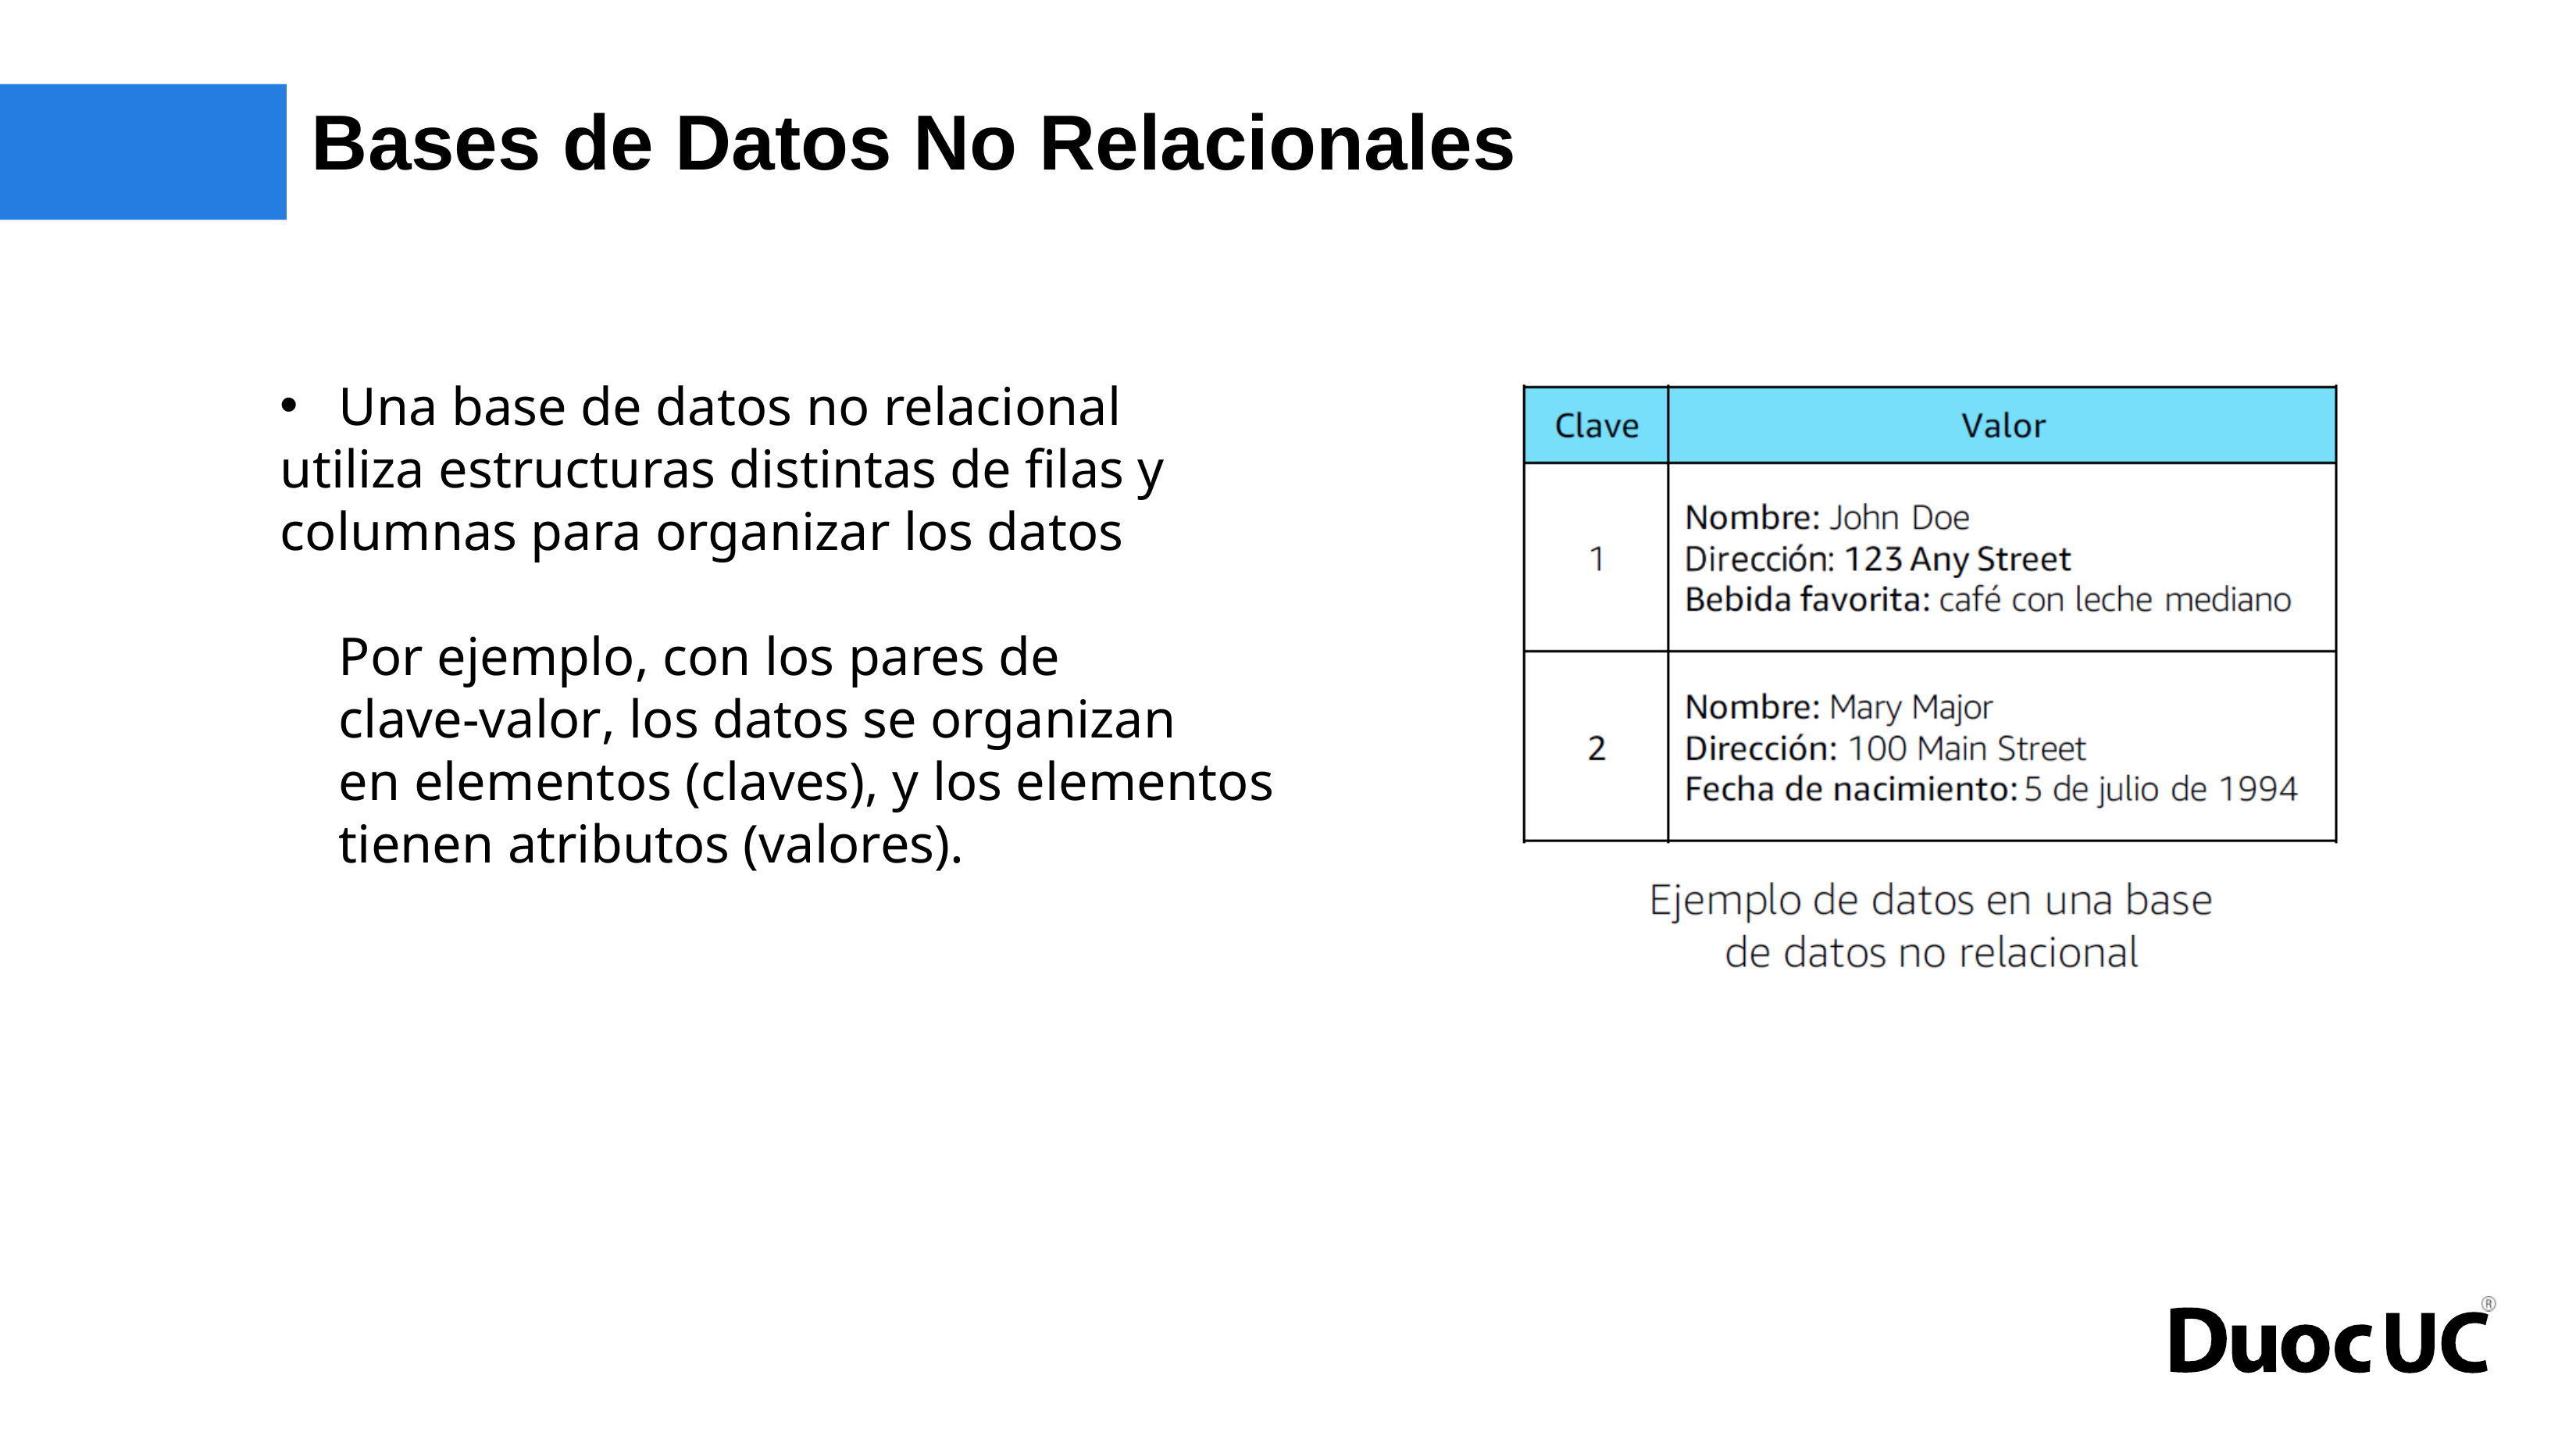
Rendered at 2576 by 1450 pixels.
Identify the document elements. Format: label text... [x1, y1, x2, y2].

picture [2481, 1296, 2496, 1312]
title Bases de Datos No Relacionales [311, 91, 2489, 187]
picture [1512, 373, 2352, 991]
text_box Una base de datos no relacional utiliza estructuras distintas de filas y columnas para organizar los datos Por ejemplo, con los pares de clave-valor, los datos se organizan en elementos (claves), y los elementos tienen atributos (valores). [280, 373, 1288, 969]
